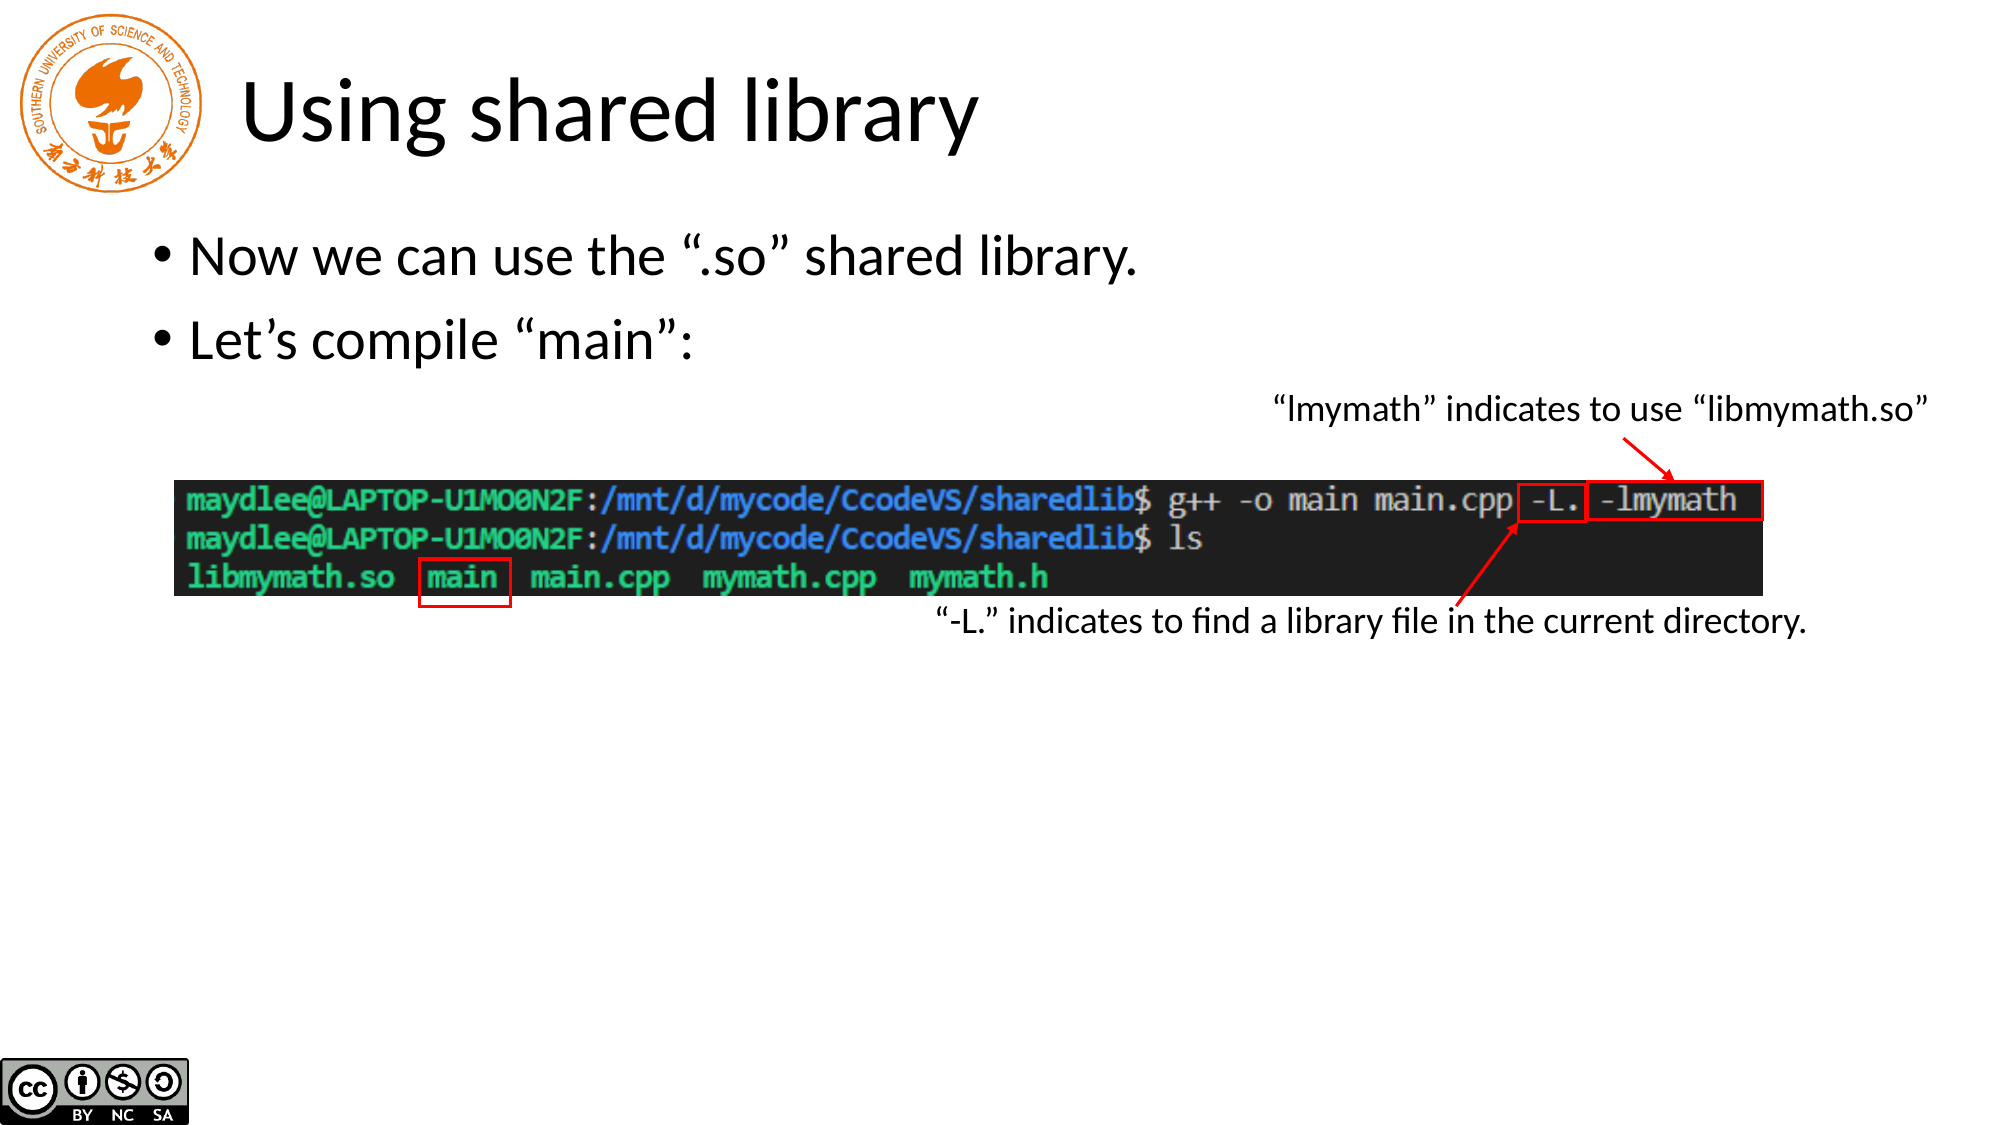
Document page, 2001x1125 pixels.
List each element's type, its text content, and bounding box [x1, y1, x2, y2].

picture [0, 1058, 189, 1125]
picture [174, 480, 1252, 596]
list Now we can use the “.so” shared library. Let’s compile “main”: [137, 217, 1951, 385]
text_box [912, 484, 1831, 650]
title Using shared library [225, 43, 1951, 181]
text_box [1252, 376, 1949, 520]
text_box [419, 596, 512, 607]
picture [18, 11, 202, 194]
